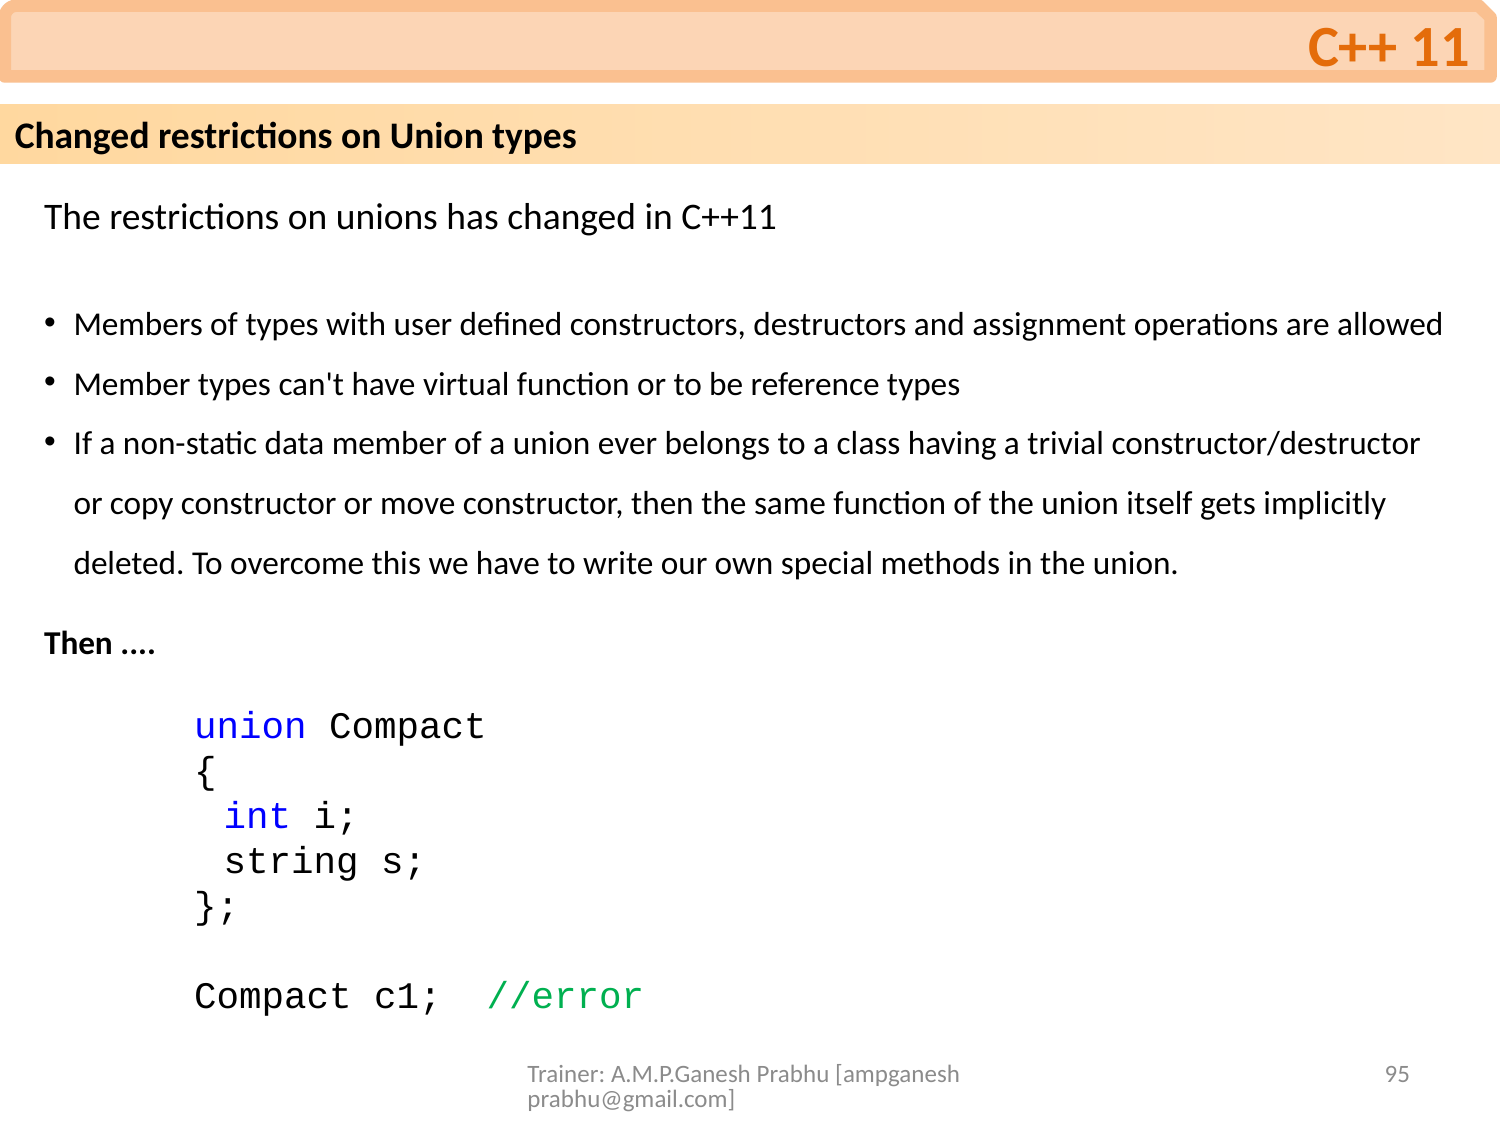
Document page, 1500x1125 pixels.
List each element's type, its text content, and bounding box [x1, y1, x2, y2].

text_box Changed restrictions on Union types [0, 104, 1500, 164]
slide_number 95 [1074, 1042, 1425, 1103]
text_box C++ 11 [2, 3, 1493, 79]
text_box The restrictions on unions has changed in C++11 Members of types with user defined constructors, destructors and assignment operations are allowed Member types can't have virtual function or to be reference types If a non-static data member of a union ever belongs to a class having a trivial constructor/destructor or copy constructor or move constructor, then the same function of the union itself gets implicitly deleted. To overcome this we have to write our own special methods in the union. Then .... union Compact { int i; string s; }; Compact c1; //error [29, 184, 1471, 1059]
footer Trainer: A.M.P.Ganesh Prabhu [ampganeshprabhu@gmail.com] [512, 1042, 988, 1103]
